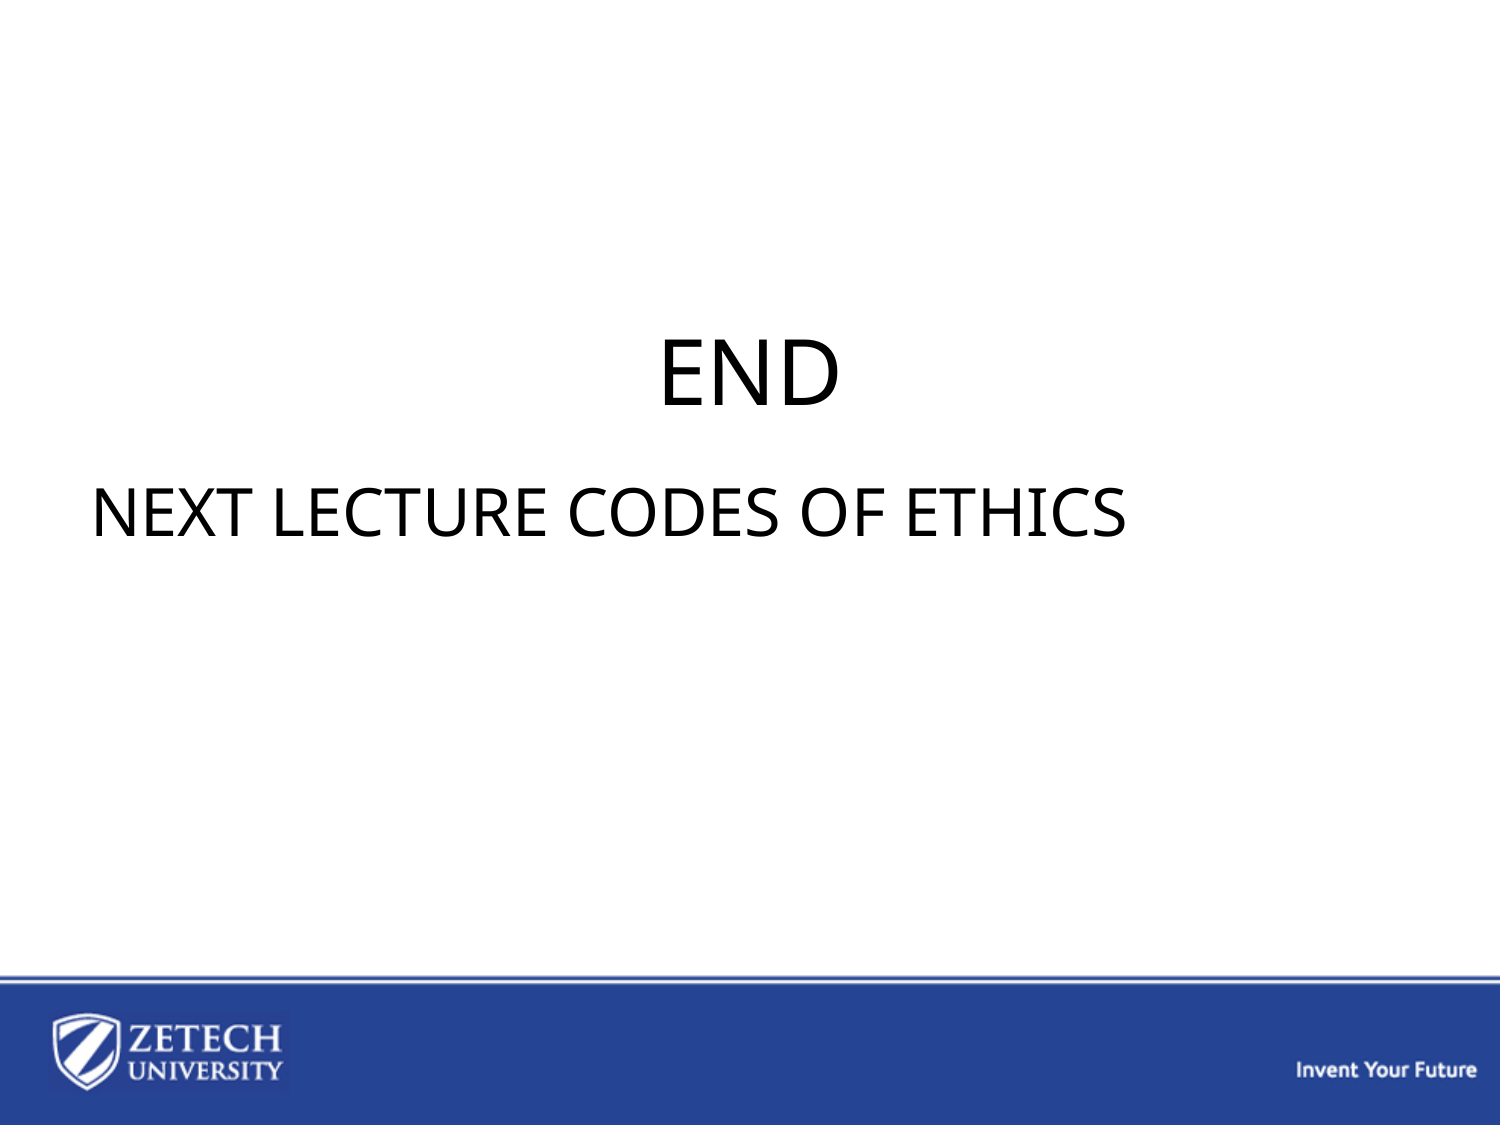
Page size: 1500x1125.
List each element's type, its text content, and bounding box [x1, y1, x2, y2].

title END [75, 275, 1425, 463]
list NEXT LECTURE CODES OF ETHICS [75, 463, 1425, 590]
picture [0, 962, 1500, 1125]
